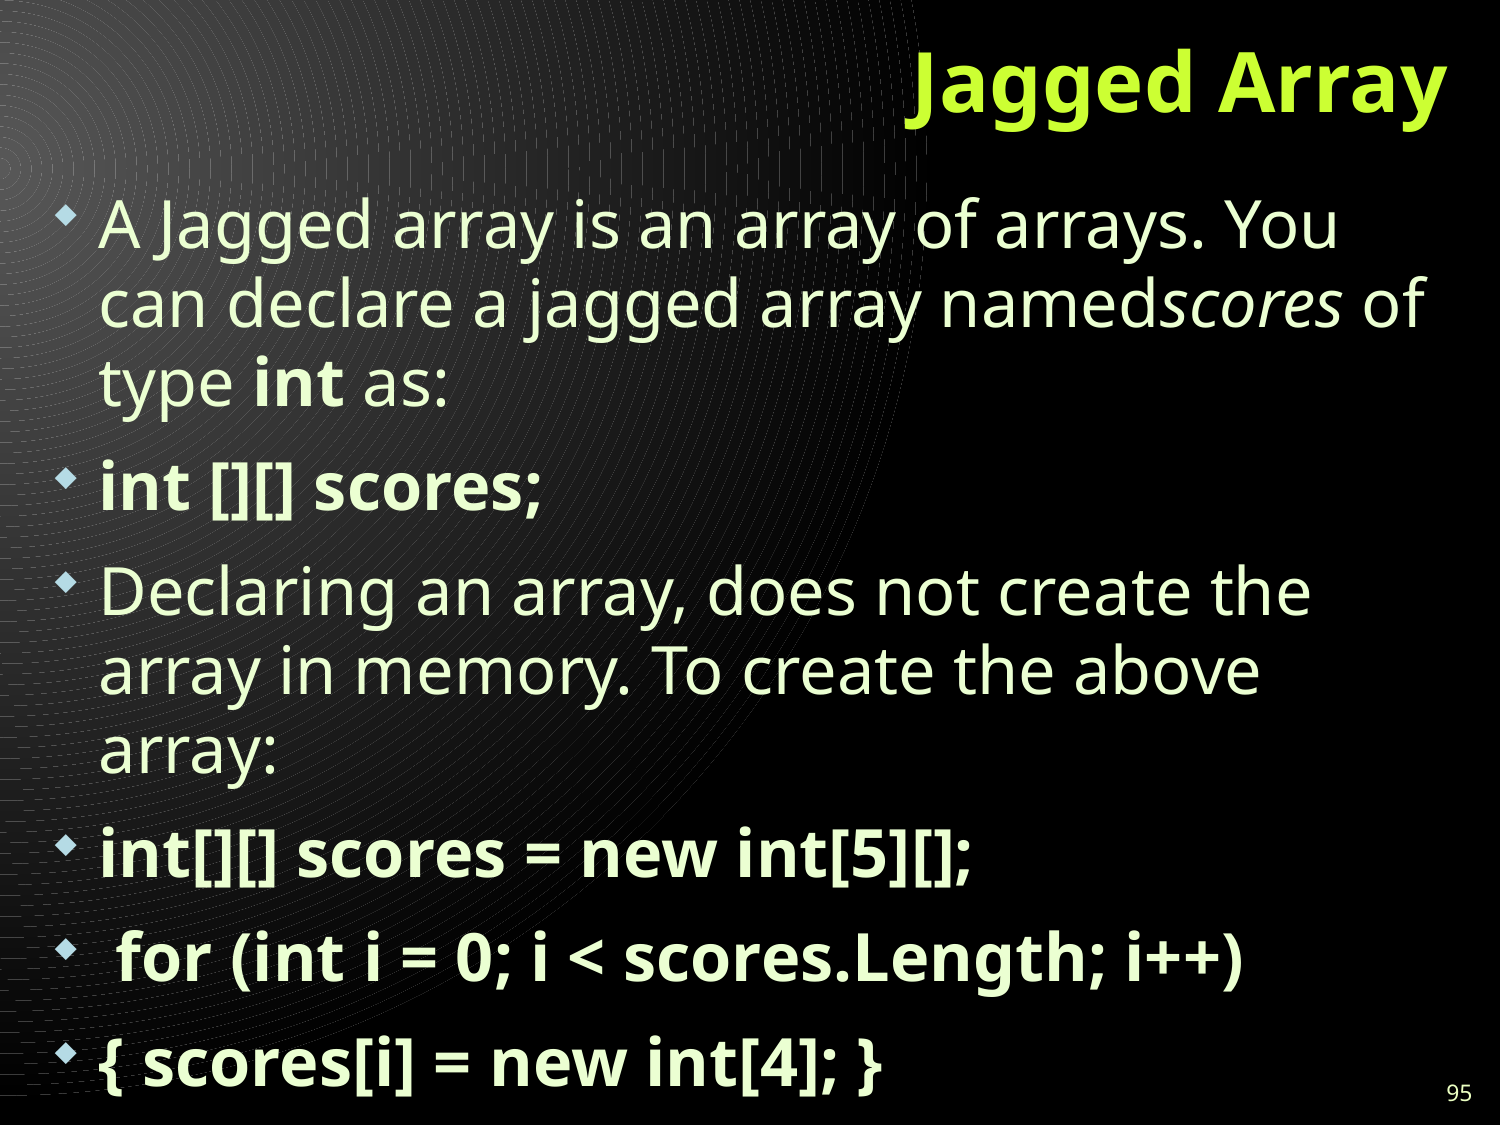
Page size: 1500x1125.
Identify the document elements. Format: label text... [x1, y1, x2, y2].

list A Jagged array is an array of arrays. You can declare a jagged array namedscores of type int as: int [][] scores; Declaring an array, does not create the array in memory. To create the above array: int[][] scores = new int[5][]; for (int i = 0; i < scores.Length; i++) { scores[i] = new int[4]; } [37, 174, 1463, 1100]
title Jagged Array [300, 12, 1463, 163]
slide_number 95 [1412, 1074, 1488, 1113]
